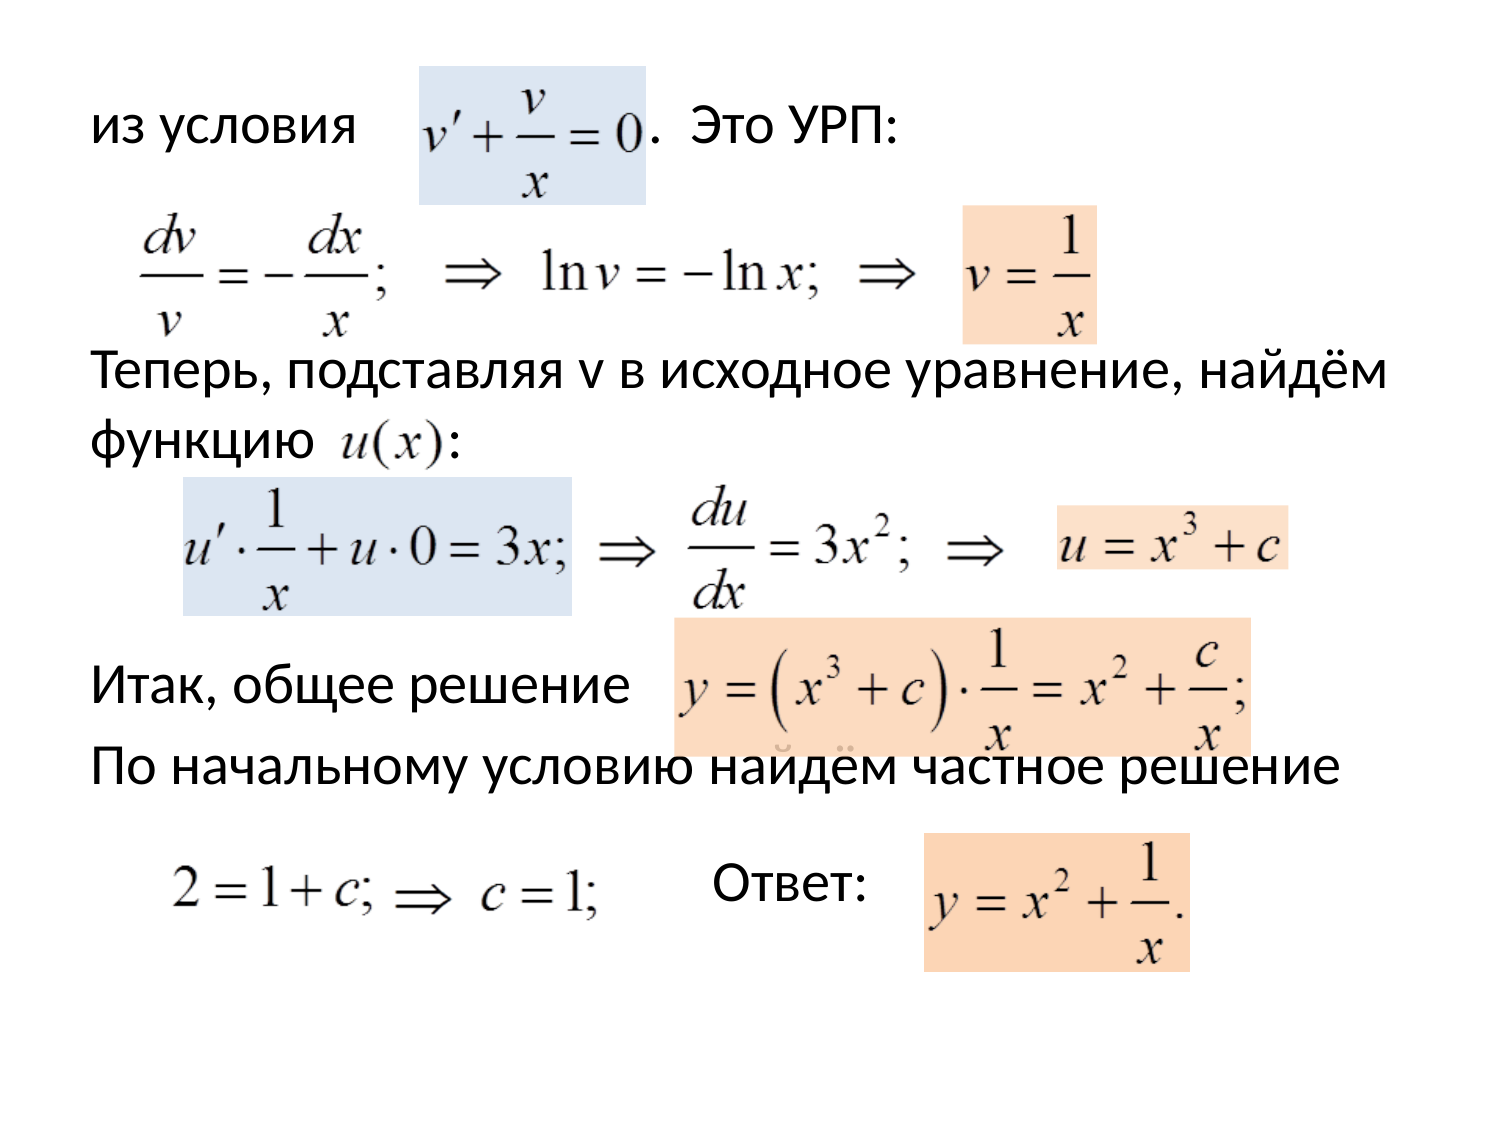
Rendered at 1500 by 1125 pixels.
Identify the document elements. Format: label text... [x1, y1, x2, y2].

picture [418, 66, 646, 206]
picture [182, 413, 573, 617]
picture [540, 244, 824, 306]
picture [135, 205, 393, 345]
picture [924, 832, 1191, 973]
picture [441, 252, 507, 298]
picture [674, 477, 1252, 757]
picture [1056, 505, 1289, 570]
picture [944, 529, 1009, 575]
picture [856, 252, 921, 298]
picture [476, 865, 604, 927]
picture [391, 877, 457, 923]
picture [169, 860, 378, 923]
list из условия . Это УРП: Теперь, подставляя v в исходное уравнение, найдём функцию : Итак, общее решение По начальному условию найдём частное решение Ответ: [75, 78, 1425, 1059]
picture [962, 205, 1098, 345]
picture [596, 530, 661, 576]
